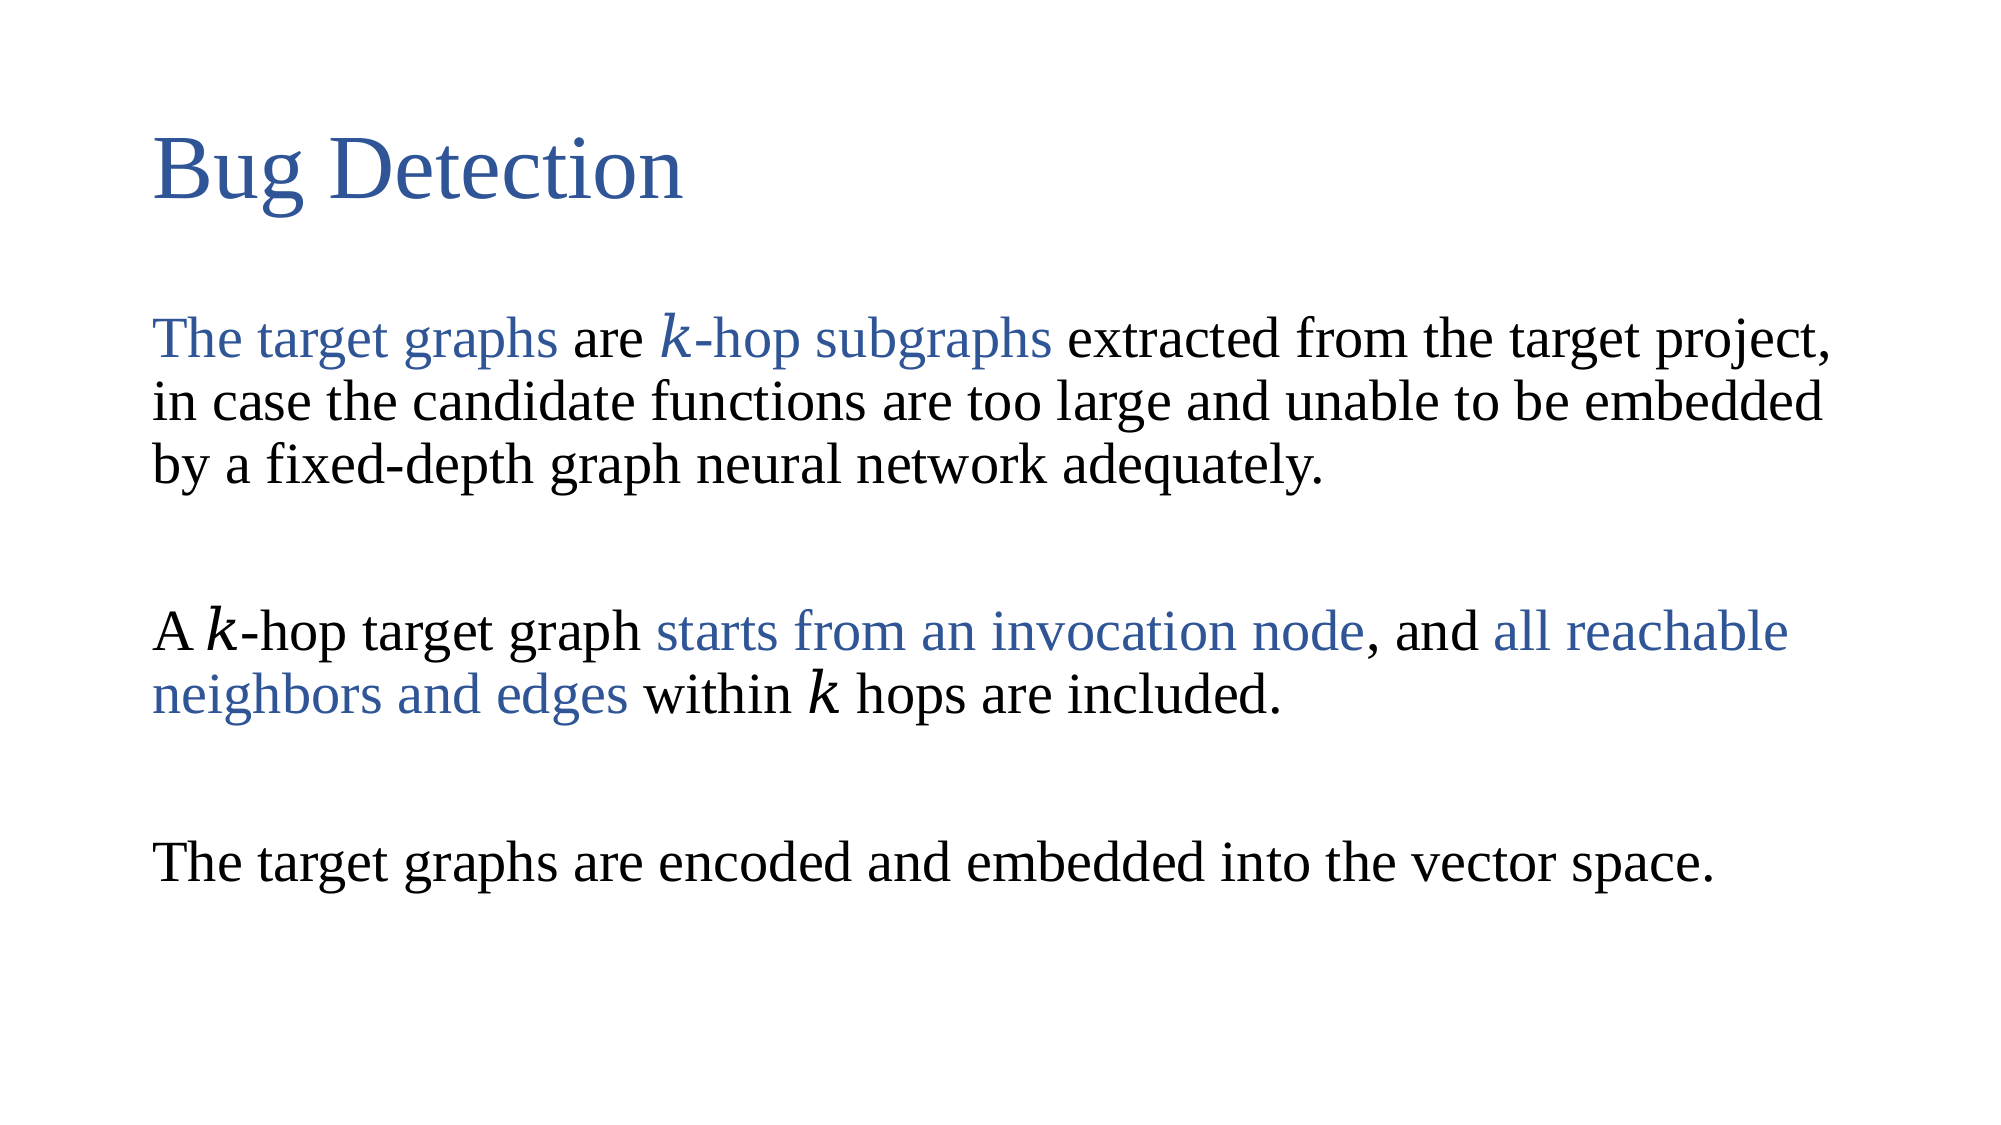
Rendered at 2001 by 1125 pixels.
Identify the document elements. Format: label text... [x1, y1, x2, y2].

title Bug Detection [137, 59, 1863, 278]
list The target graphs are 𝑘-hop subgraphs extracted from the target project, in case the candidate functions are too large and unable to be embedded by a fixed-depth graph neural network adequately. A 𝑘-hop target graph starts from an invocation node, and all reachable neighbors and edges within 𝑘 hops are included. The target graphs are encoded and embedded into the vector space. [137, 299, 1863, 1014]
